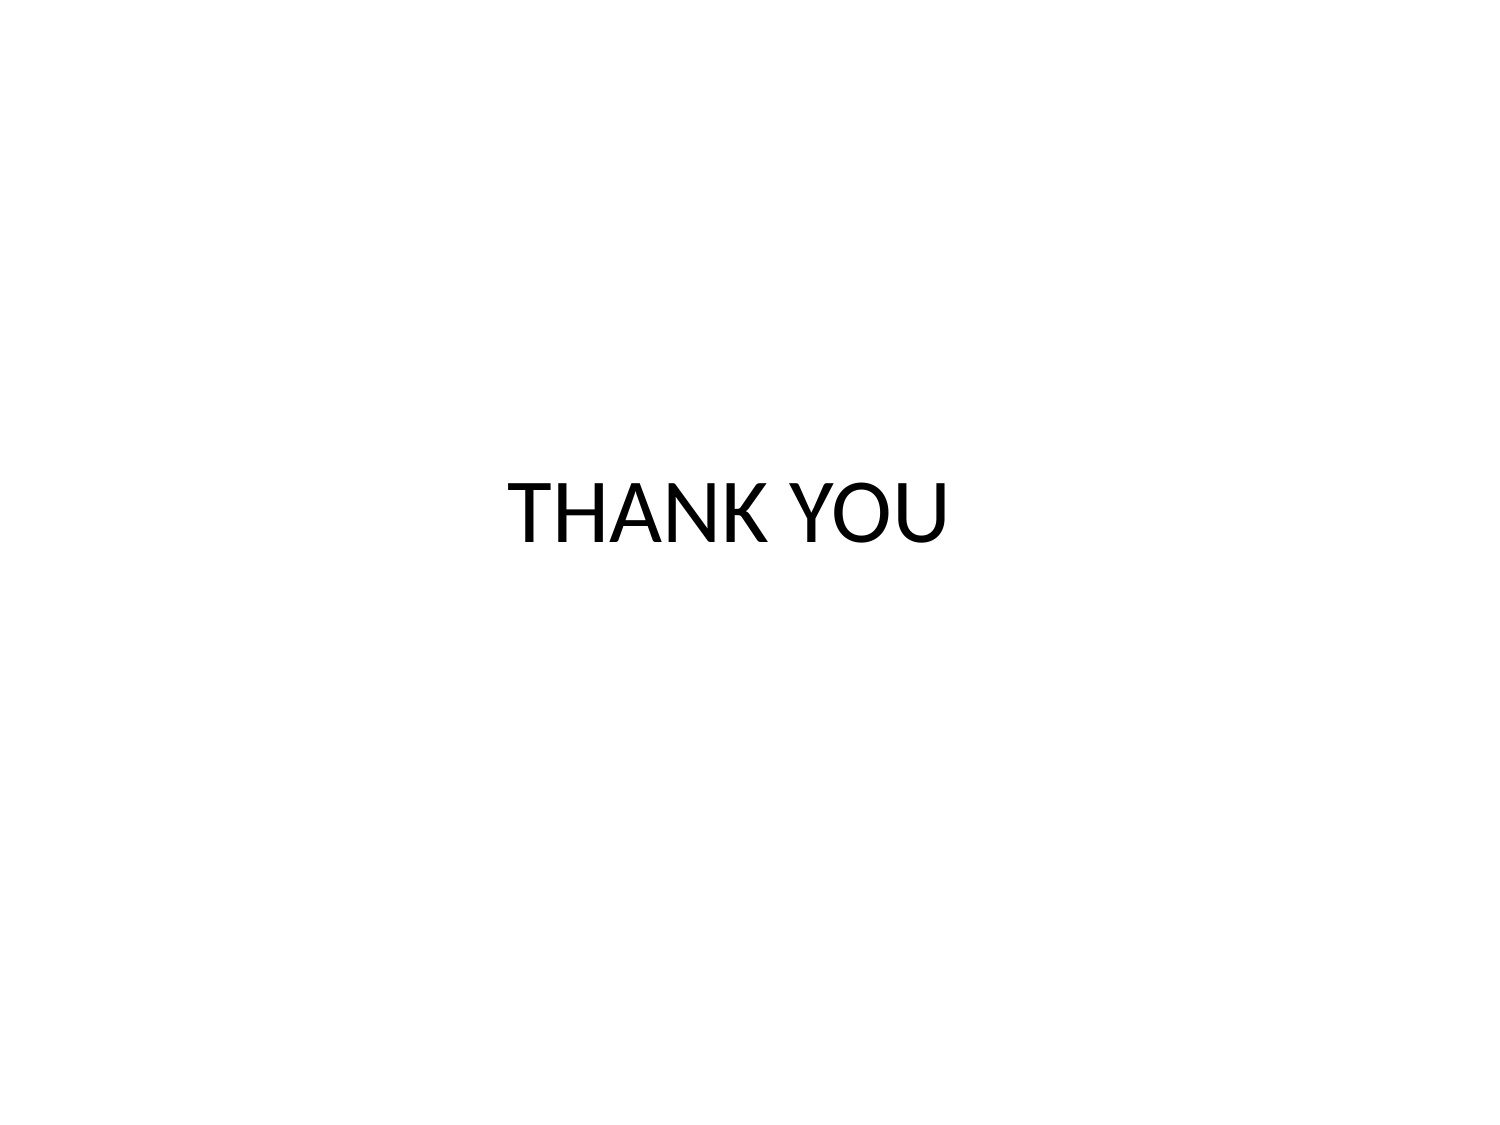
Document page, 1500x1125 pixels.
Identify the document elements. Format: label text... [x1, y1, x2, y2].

title THANK YOU [54, 412, 1405, 600]
